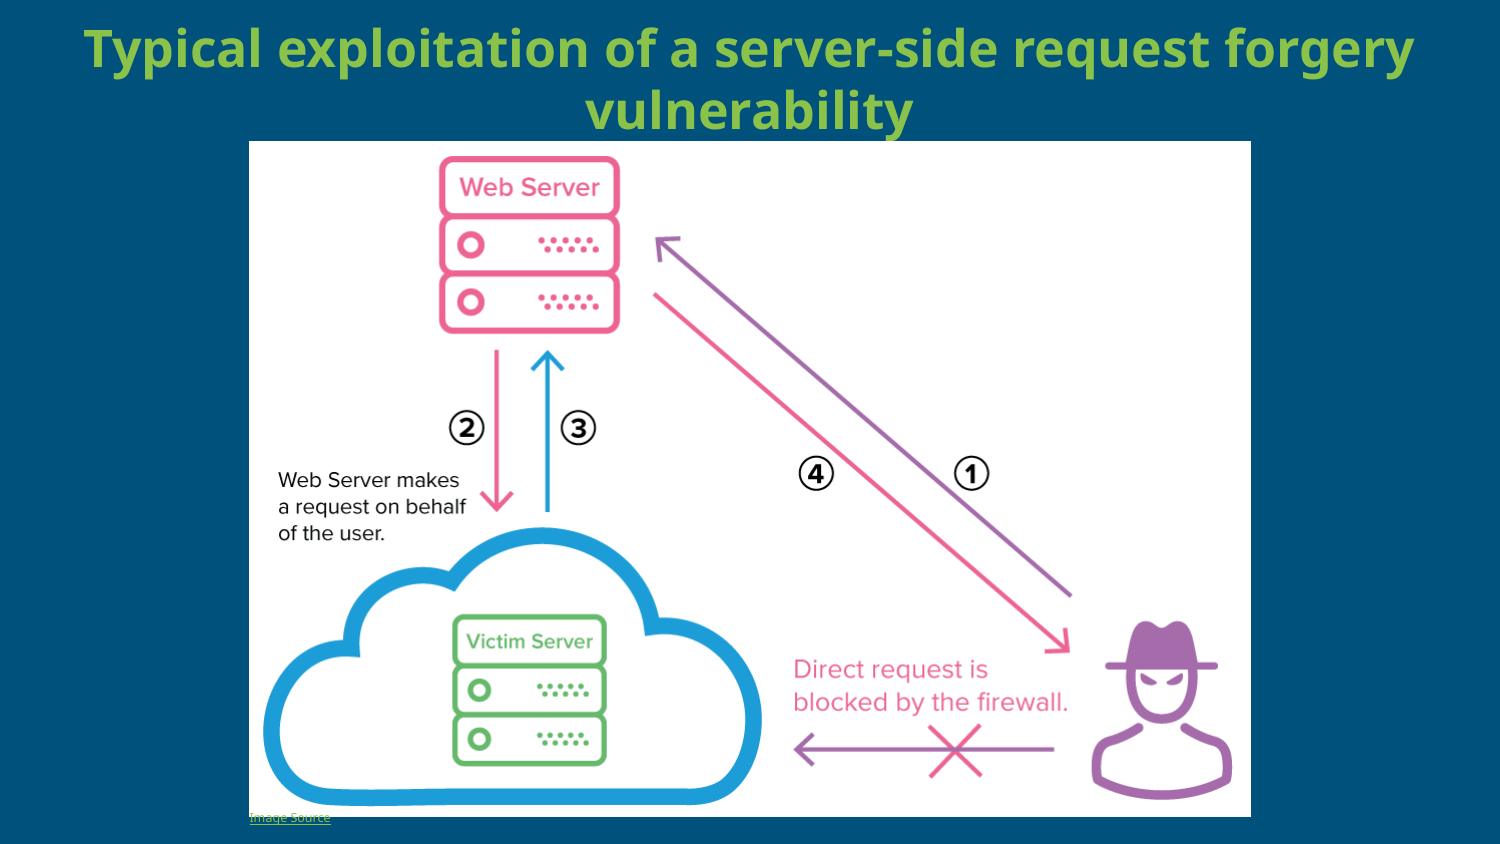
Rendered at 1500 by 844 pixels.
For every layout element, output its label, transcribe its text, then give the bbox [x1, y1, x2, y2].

title Typical exploitation of a server-side request forgery vulnerability [63, 0, 1437, 155]
picture [250, 140, 1250, 817]
text_box Image Source [234, 801, 356, 836]
